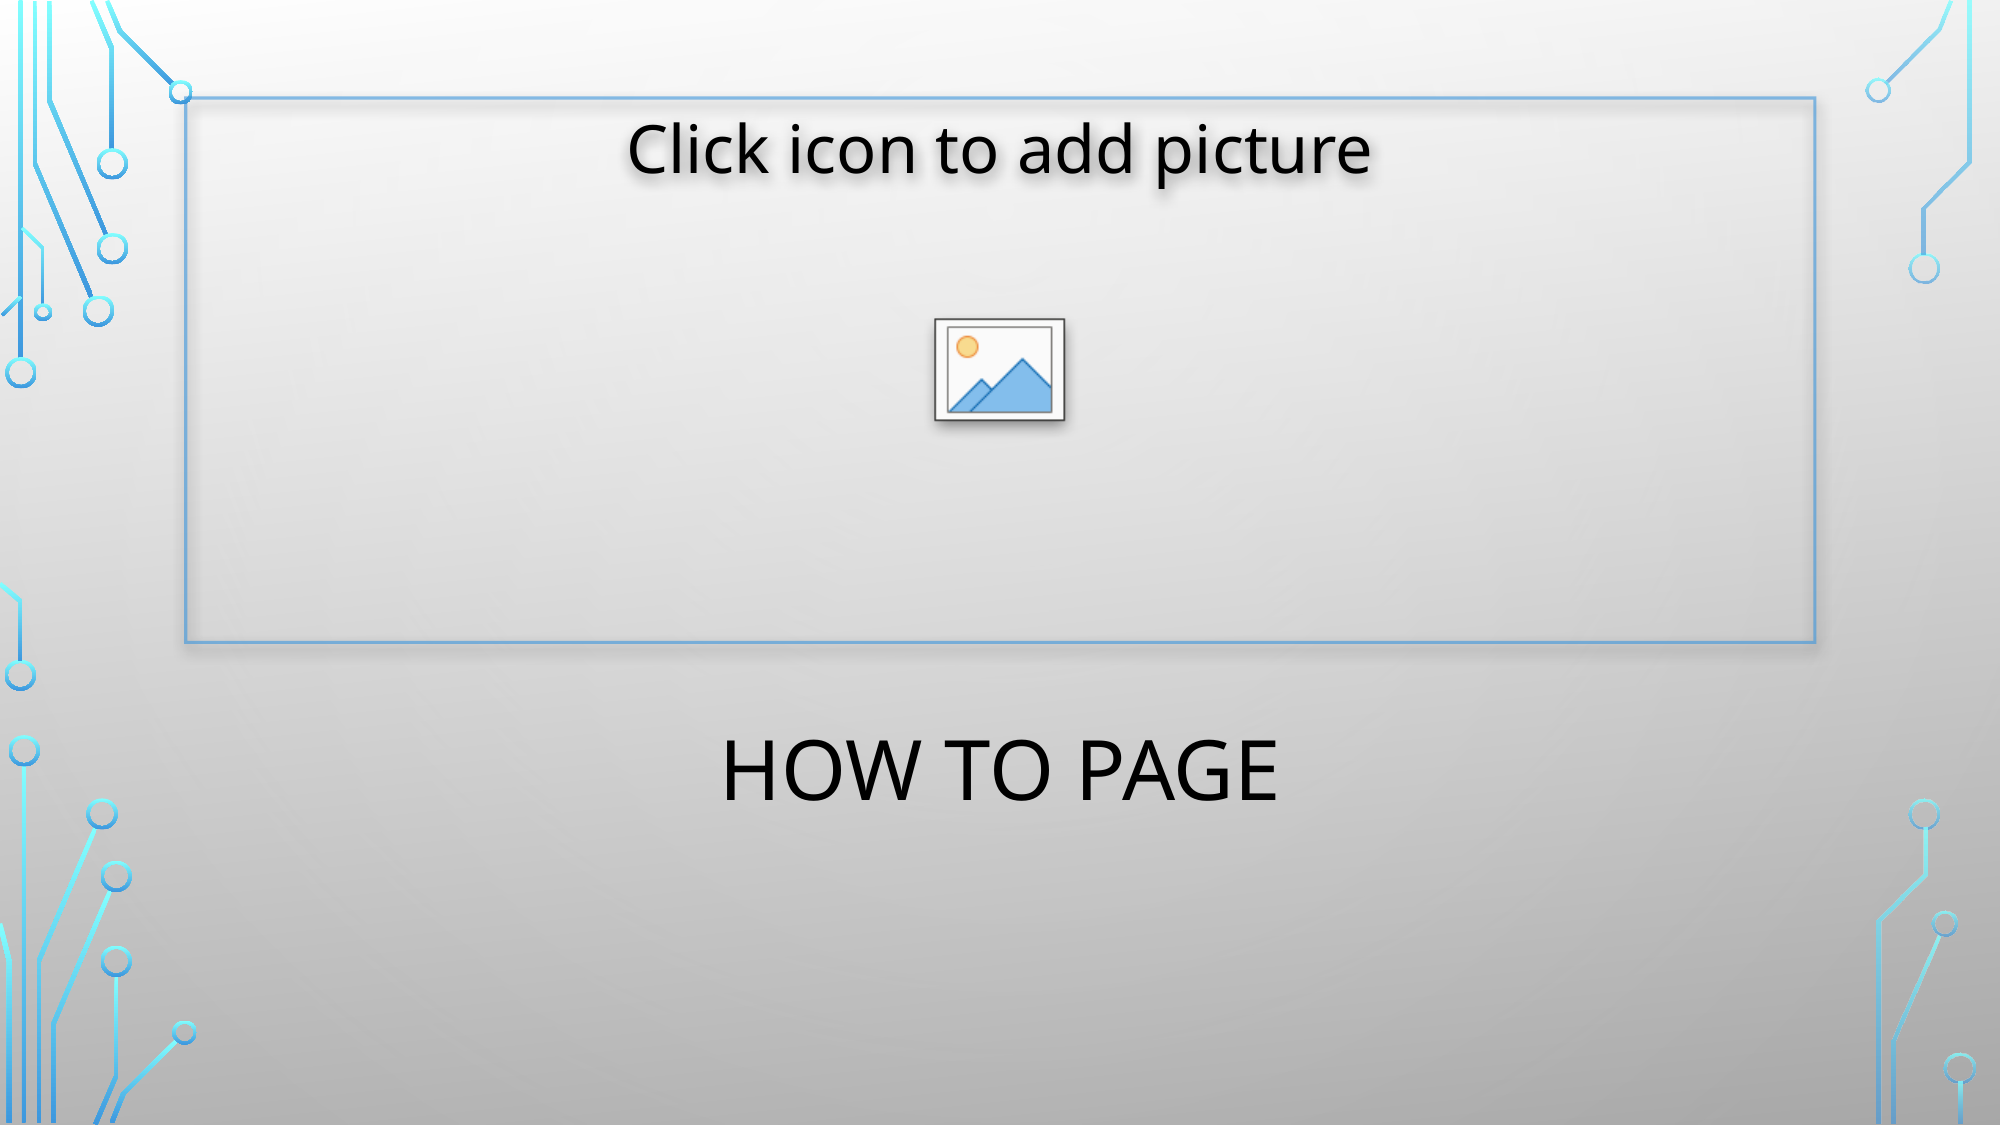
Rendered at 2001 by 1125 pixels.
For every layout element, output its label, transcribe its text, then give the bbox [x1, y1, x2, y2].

picture [186, 99, 1814, 641]
title How To page [187, 706, 1814, 841]
